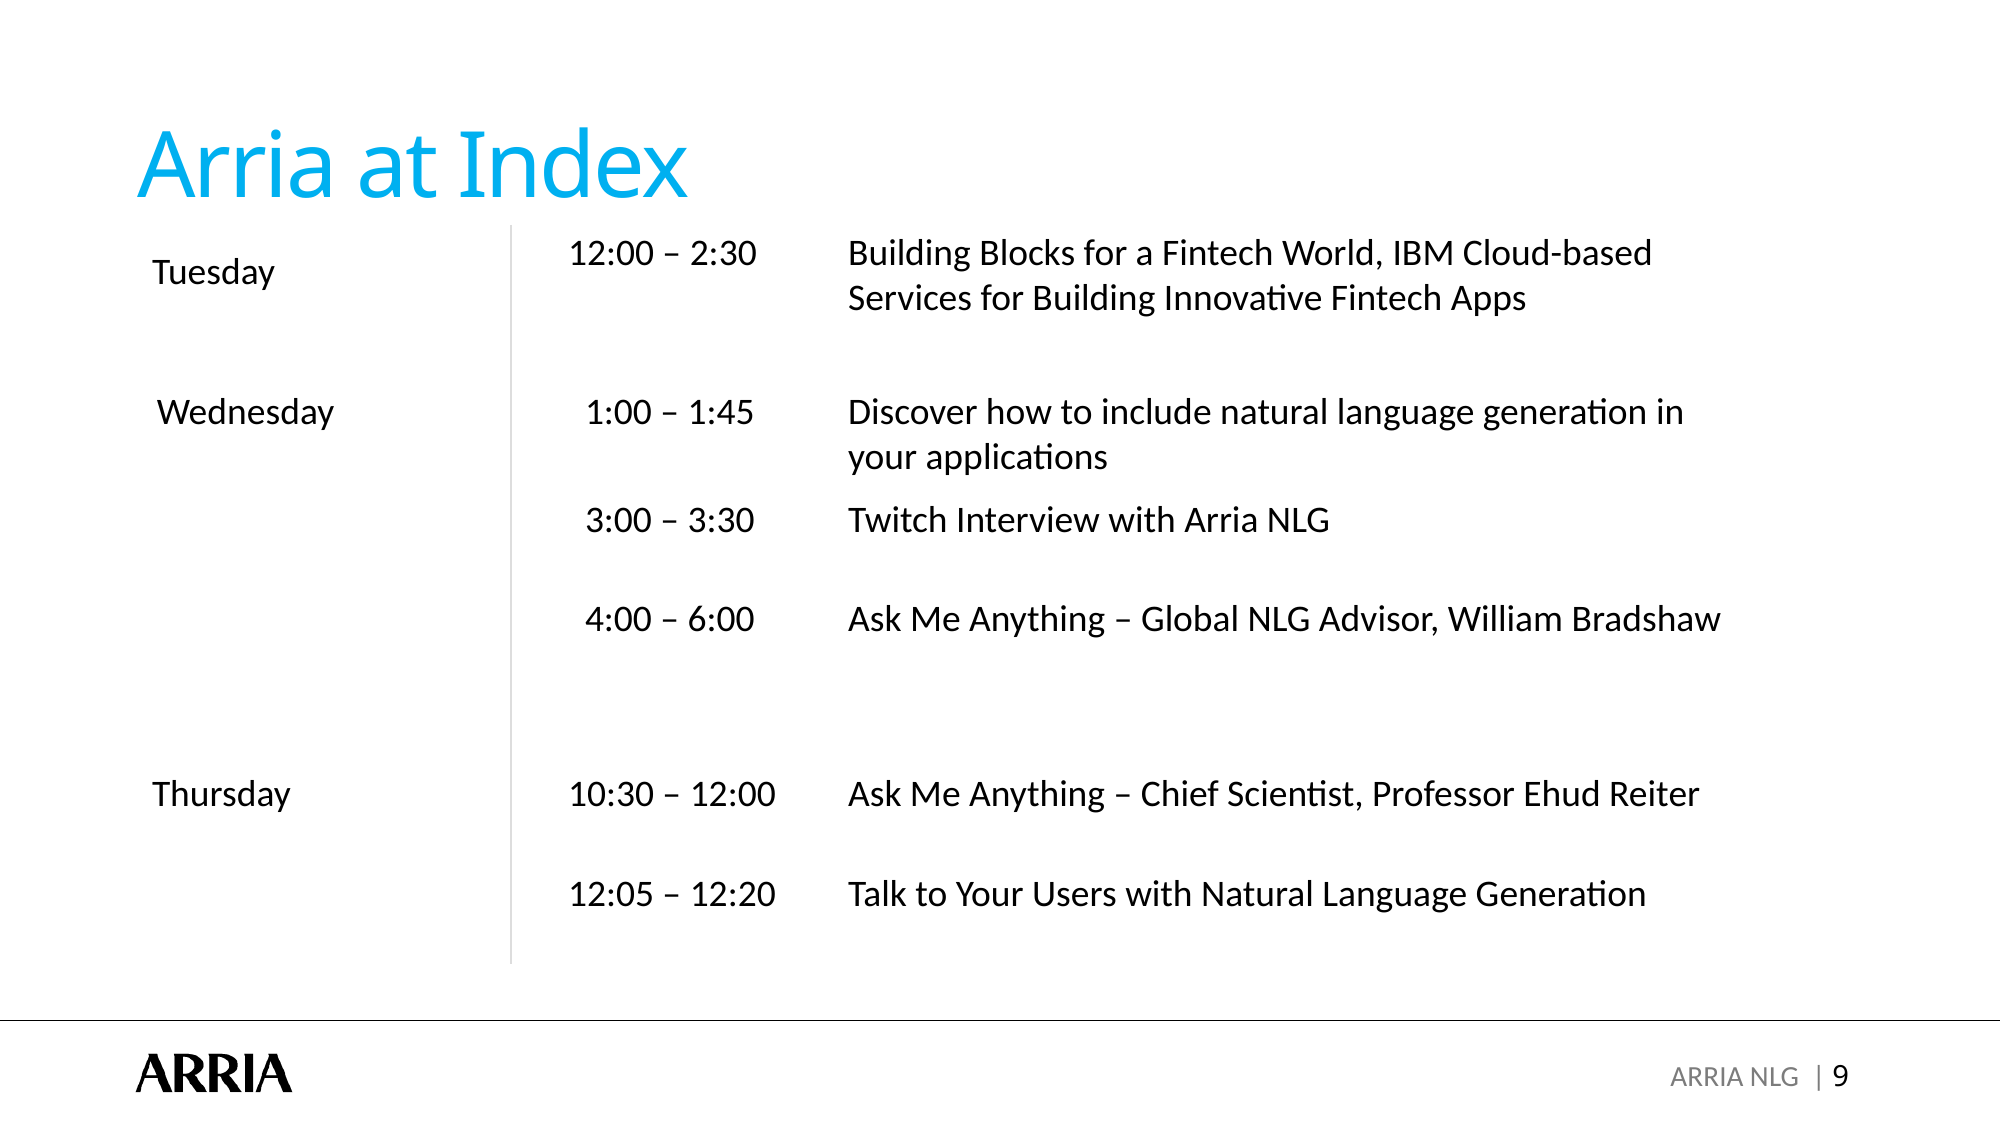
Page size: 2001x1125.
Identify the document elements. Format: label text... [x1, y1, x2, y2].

title Arria at Index [137, 117, 1863, 233]
text_box Tuesday [137, 239, 292, 300]
text_box Discover how to include natural language generation in your applications [833, 379, 1740, 484]
text_box 1:00 – 1:45 [553, 379, 775, 439]
text_box 12:00 – 2:30 [553, 220, 775, 281]
text_box Wednesday [142, 379, 352, 439]
text_box 10:30 – 12:00 [553, 761, 798, 822]
text_box 3:00 – 3:30 [553, 487, 775, 547]
text_box Ask Me Anything – Chief Scientist, Professor Ehud Reiter [833, 761, 1784, 822]
text_box Ask Me Anything – Global NLG Advisor, William Bradshaw [833, 586, 1740, 647]
text_box Thursday [137, 761, 308, 822]
text_box 12:05 – 12:20 [553, 861, 798, 921]
text_box 4:00 – 6:00 [553, 586, 775, 647]
text_box Twitch Interview with Arria NLG [833, 487, 1740, 547]
text_box Talk to Your Users with Natural Language Generation [833, 861, 1740, 921]
text_box Building Blocks for a Fintech World, IBM Cloud-based Services for Building Innovative Fintech Apps [833, 220, 1784, 326]
picture [102, 1020, 325, 1125]
